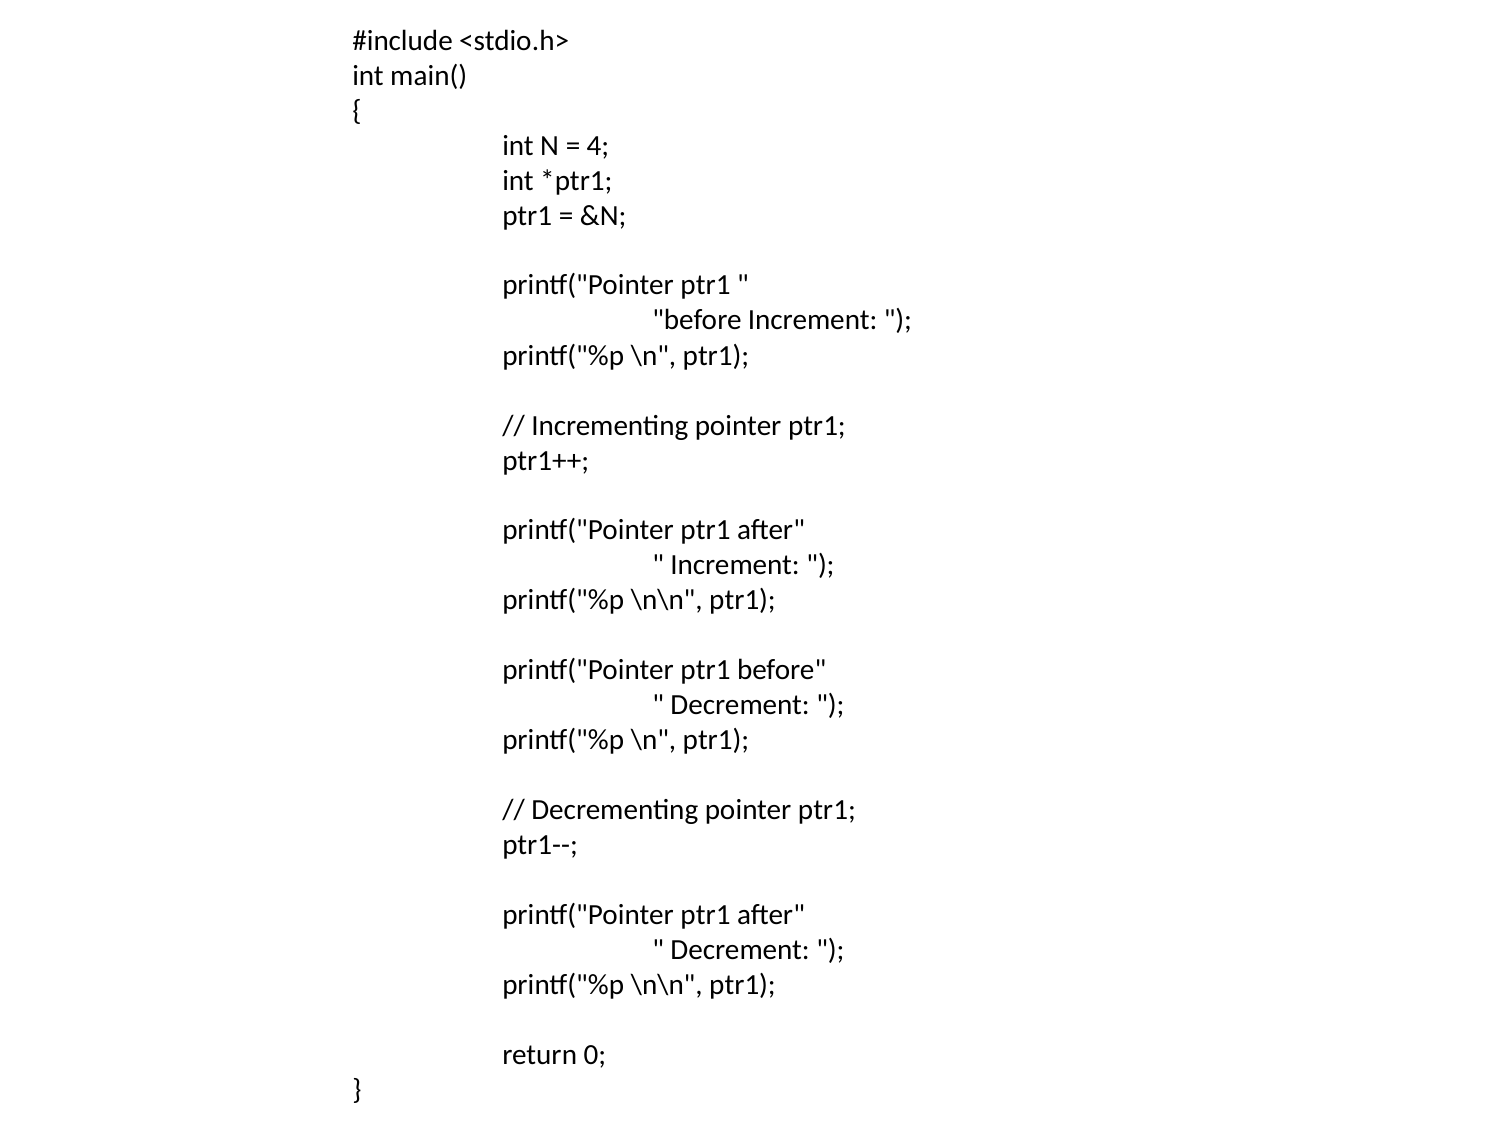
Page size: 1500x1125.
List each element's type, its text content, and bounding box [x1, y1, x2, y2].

text_box #include <stdio.h> int main() { int N = 4; int *ptr1; ptr1 = &N; printf("Pointer ptr1 " "before Increment: "); printf("%p \n", ptr1); // Incrementing pointer ptr1; ptr1++; printf("Pointer ptr1 after" " Increment: "); printf("%p \n\n", ptr1); printf("Pointer ptr1 before" " Decrement: "); printf("%p \n", ptr1); // Decrementing pointer ptr1; ptr1--; printf("Pointer ptr1 after" " Decrement: "); printf("%p \n\n", ptr1); return 0; } [337, 0, 1088, 1113]
